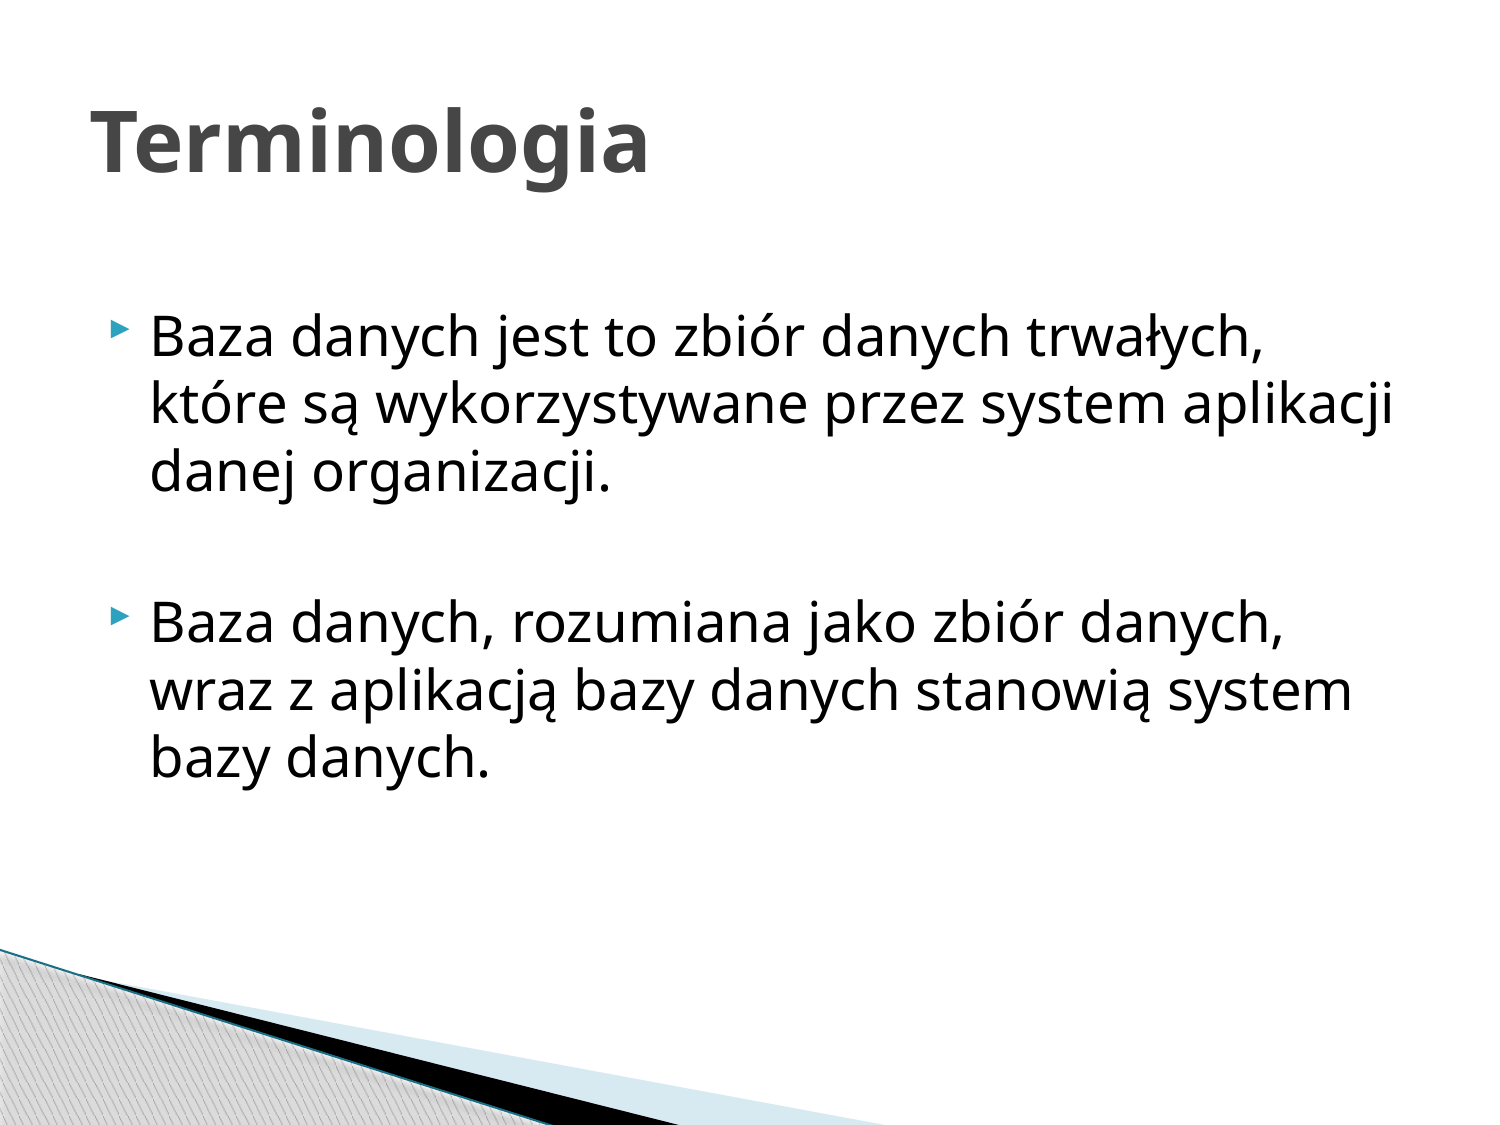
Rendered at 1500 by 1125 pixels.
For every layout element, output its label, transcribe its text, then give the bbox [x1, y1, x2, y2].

list Baza danych jest to zbiór danych trwałych, które są wykorzystywane przez system aplikacji danej organizacji. Baza danych, rozumiana jako zbiór danych, wraz z aplikacją bazy danych stanowią system bazy danych. [75, 292, 1425, 1035]
title Terminologia [75, 45, 1425, 233]
